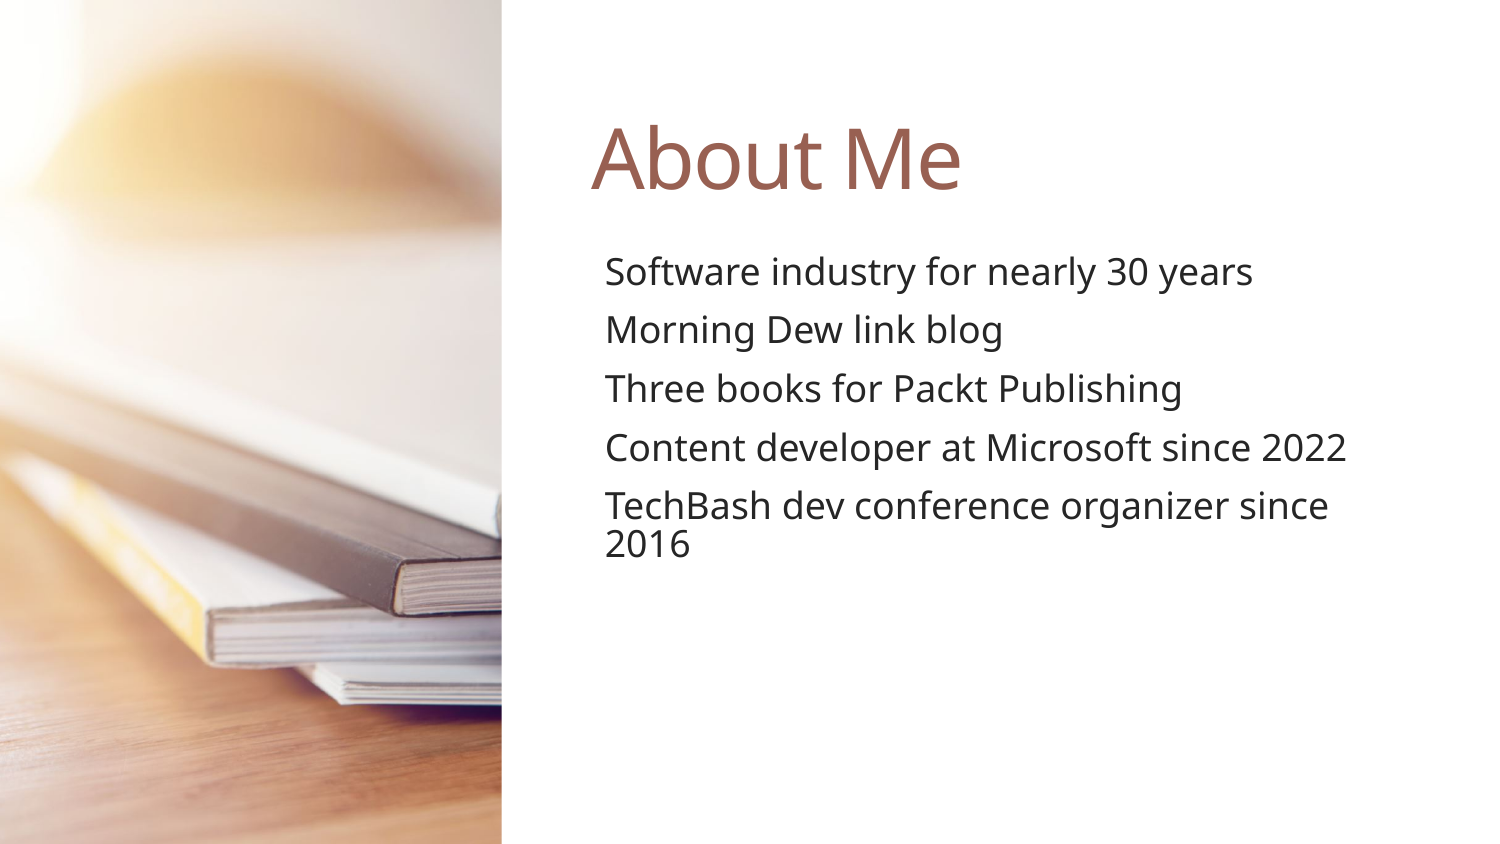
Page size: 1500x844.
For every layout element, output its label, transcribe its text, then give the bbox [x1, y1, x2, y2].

list Software industry for nearly 30 years Morning Dew link blog Three books for Packt Publishing Content developer at Microsoft since 2022 TechBash dev conference organizer since 2016 [578, 247, 1370, 711]
picture [0, 0, 502, 844]
title About Me [576, 61, 1384, 266]
